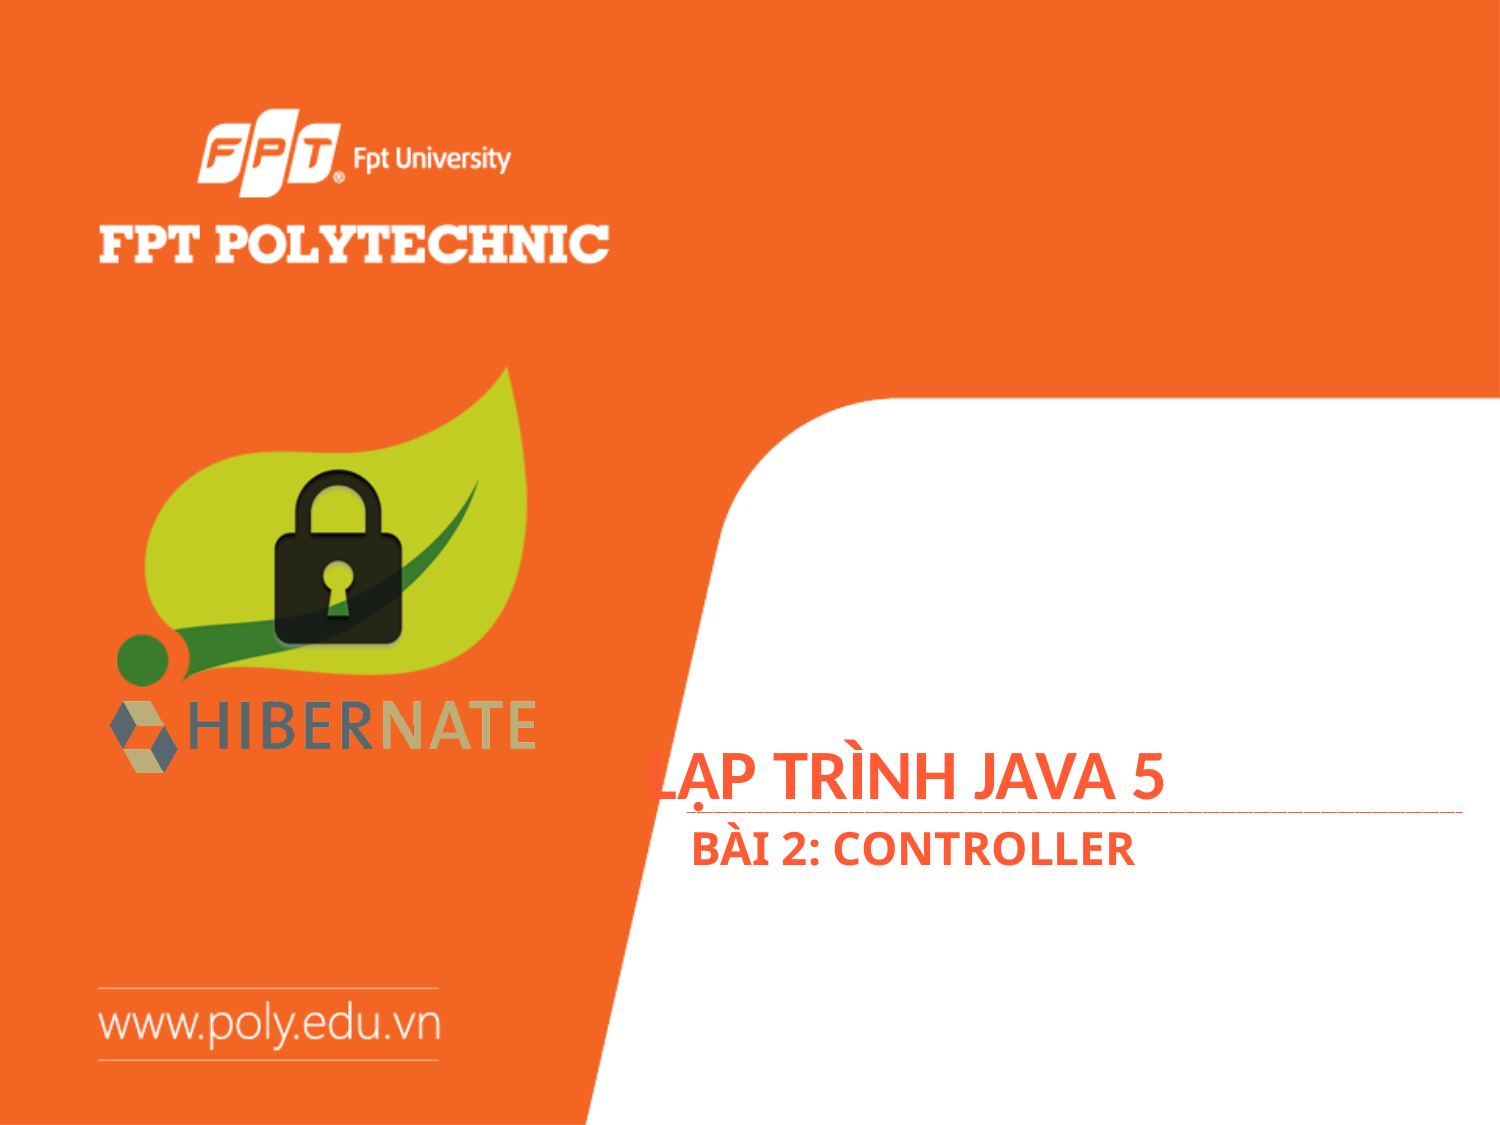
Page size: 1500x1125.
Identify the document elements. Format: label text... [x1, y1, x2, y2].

picture [0, 0, 1500, 1125]
subtitle Bài 2: Controller [675, 812, 1500, 975]
